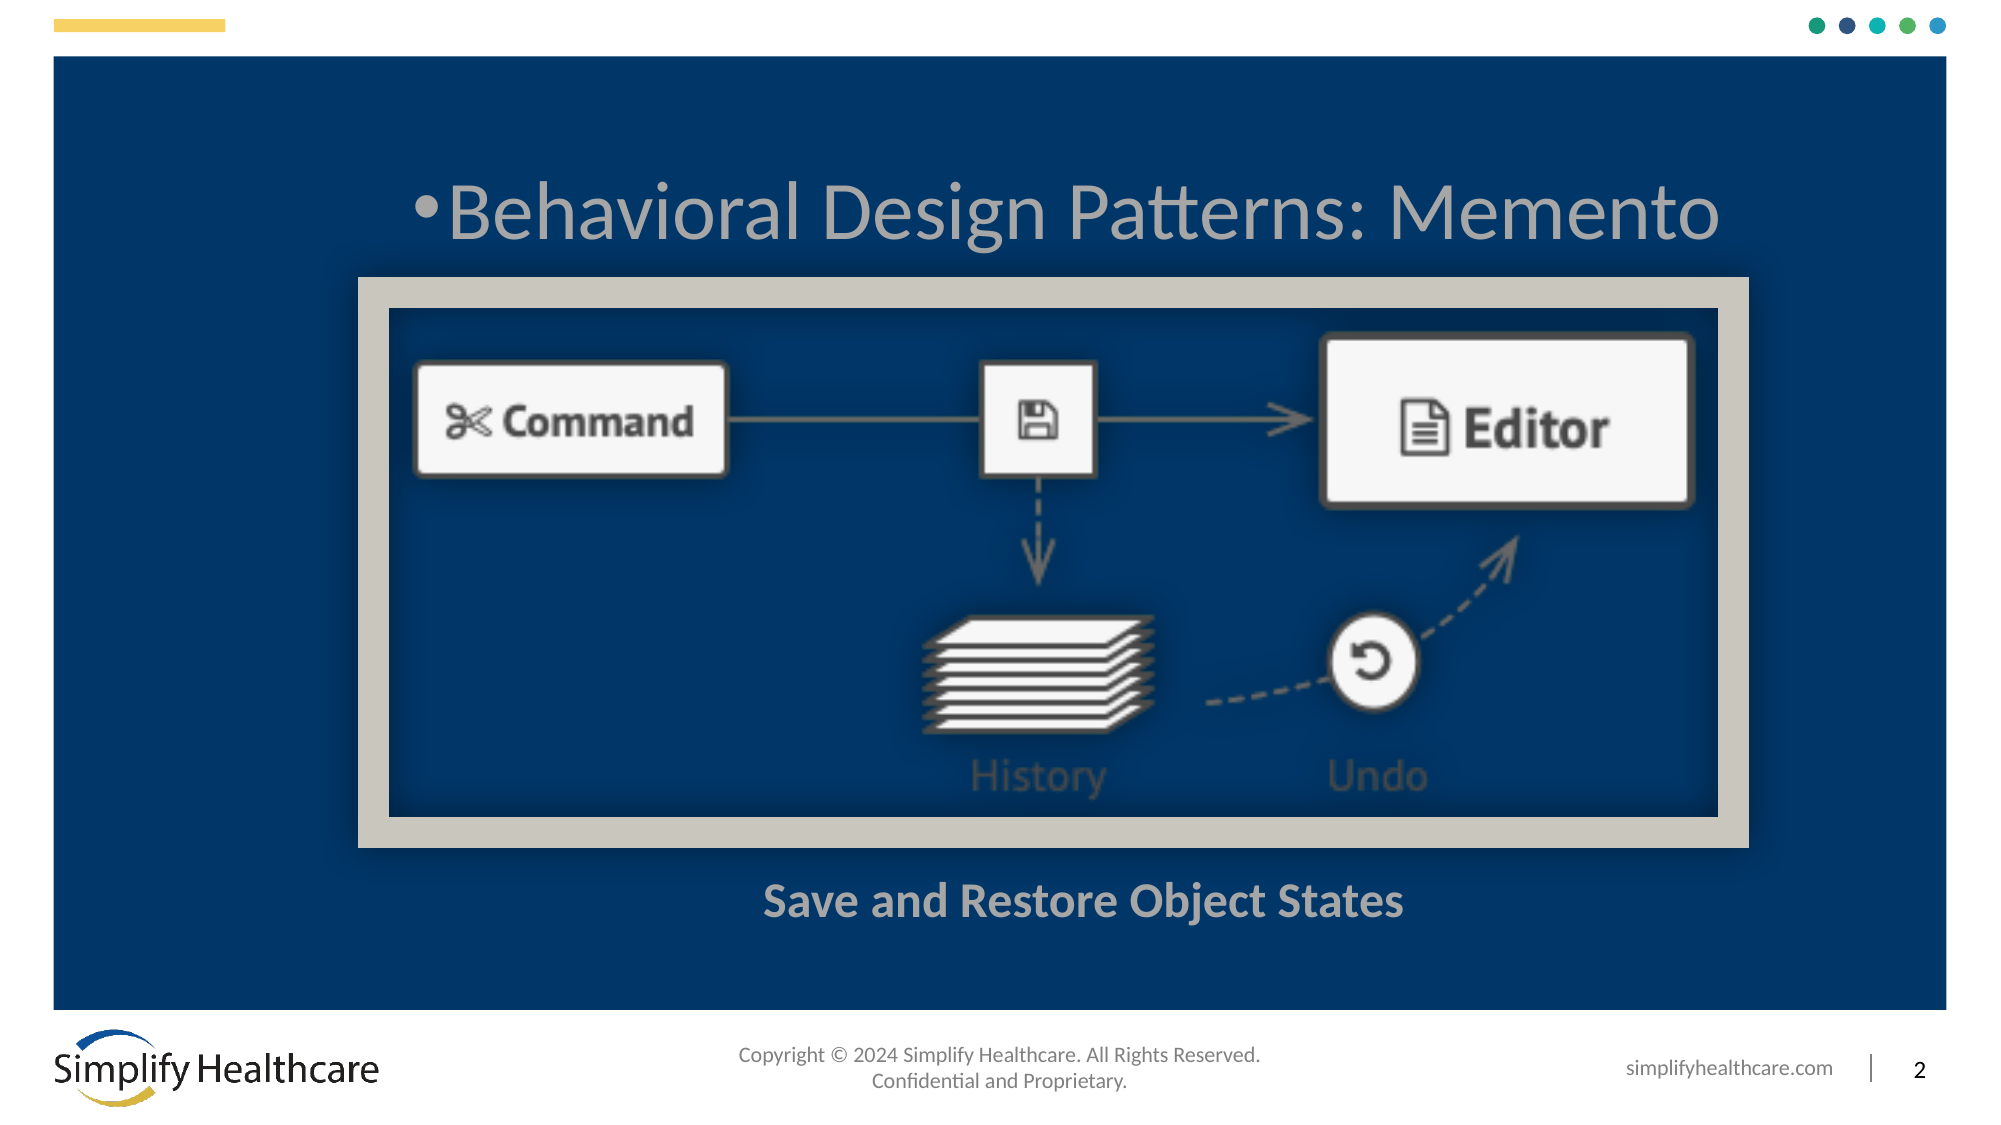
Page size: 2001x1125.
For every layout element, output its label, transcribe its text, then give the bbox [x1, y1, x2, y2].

text_box Save and Restore Object States [748, 874, 1496, 1125]
text_box Behavioral Design Patterns: Memento [345, 148, 1796, 264]
picture [388, 307, 1719, 818]
picture [51, 1025, 381, 1111]
